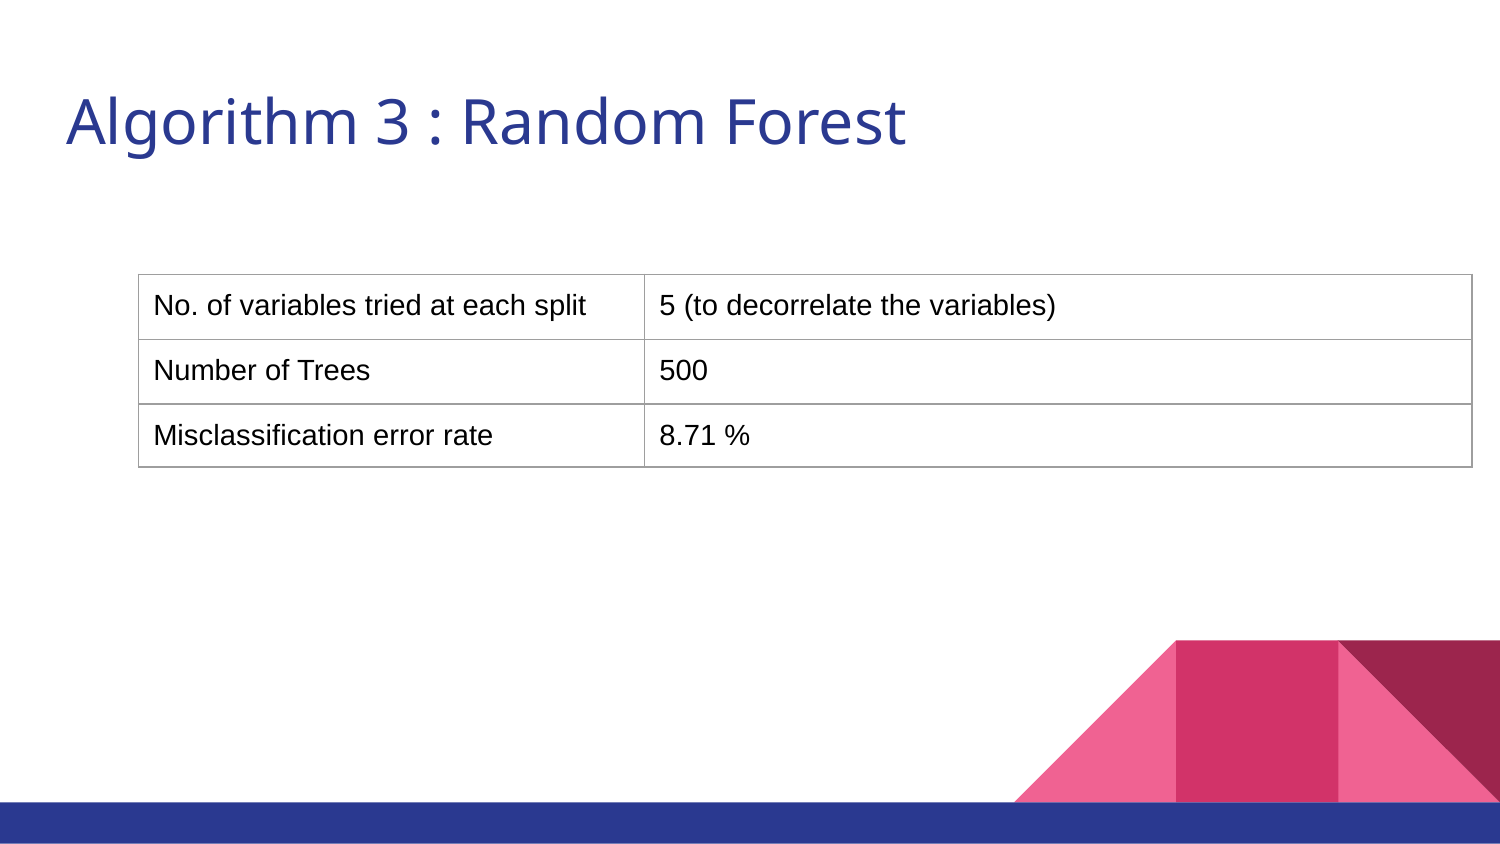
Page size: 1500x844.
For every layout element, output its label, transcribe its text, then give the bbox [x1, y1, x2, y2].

table_cell 8.71 % [645, 405, 1471, 466]
title Algorithm 3 : Random Forest [51, 67, 1449, 167]
table_header 5 (to decorrelate the variables) [645, 275, 1471, 339]
table_cell Number of Trees [139, 340, 644, 403]
table_cell Misclassification error rate [139, 405, 644, 466]
table_header No. of variables tried at each split [139, 275, 644, 339]
table_cell 500 [645, 340, 1471, 403]
